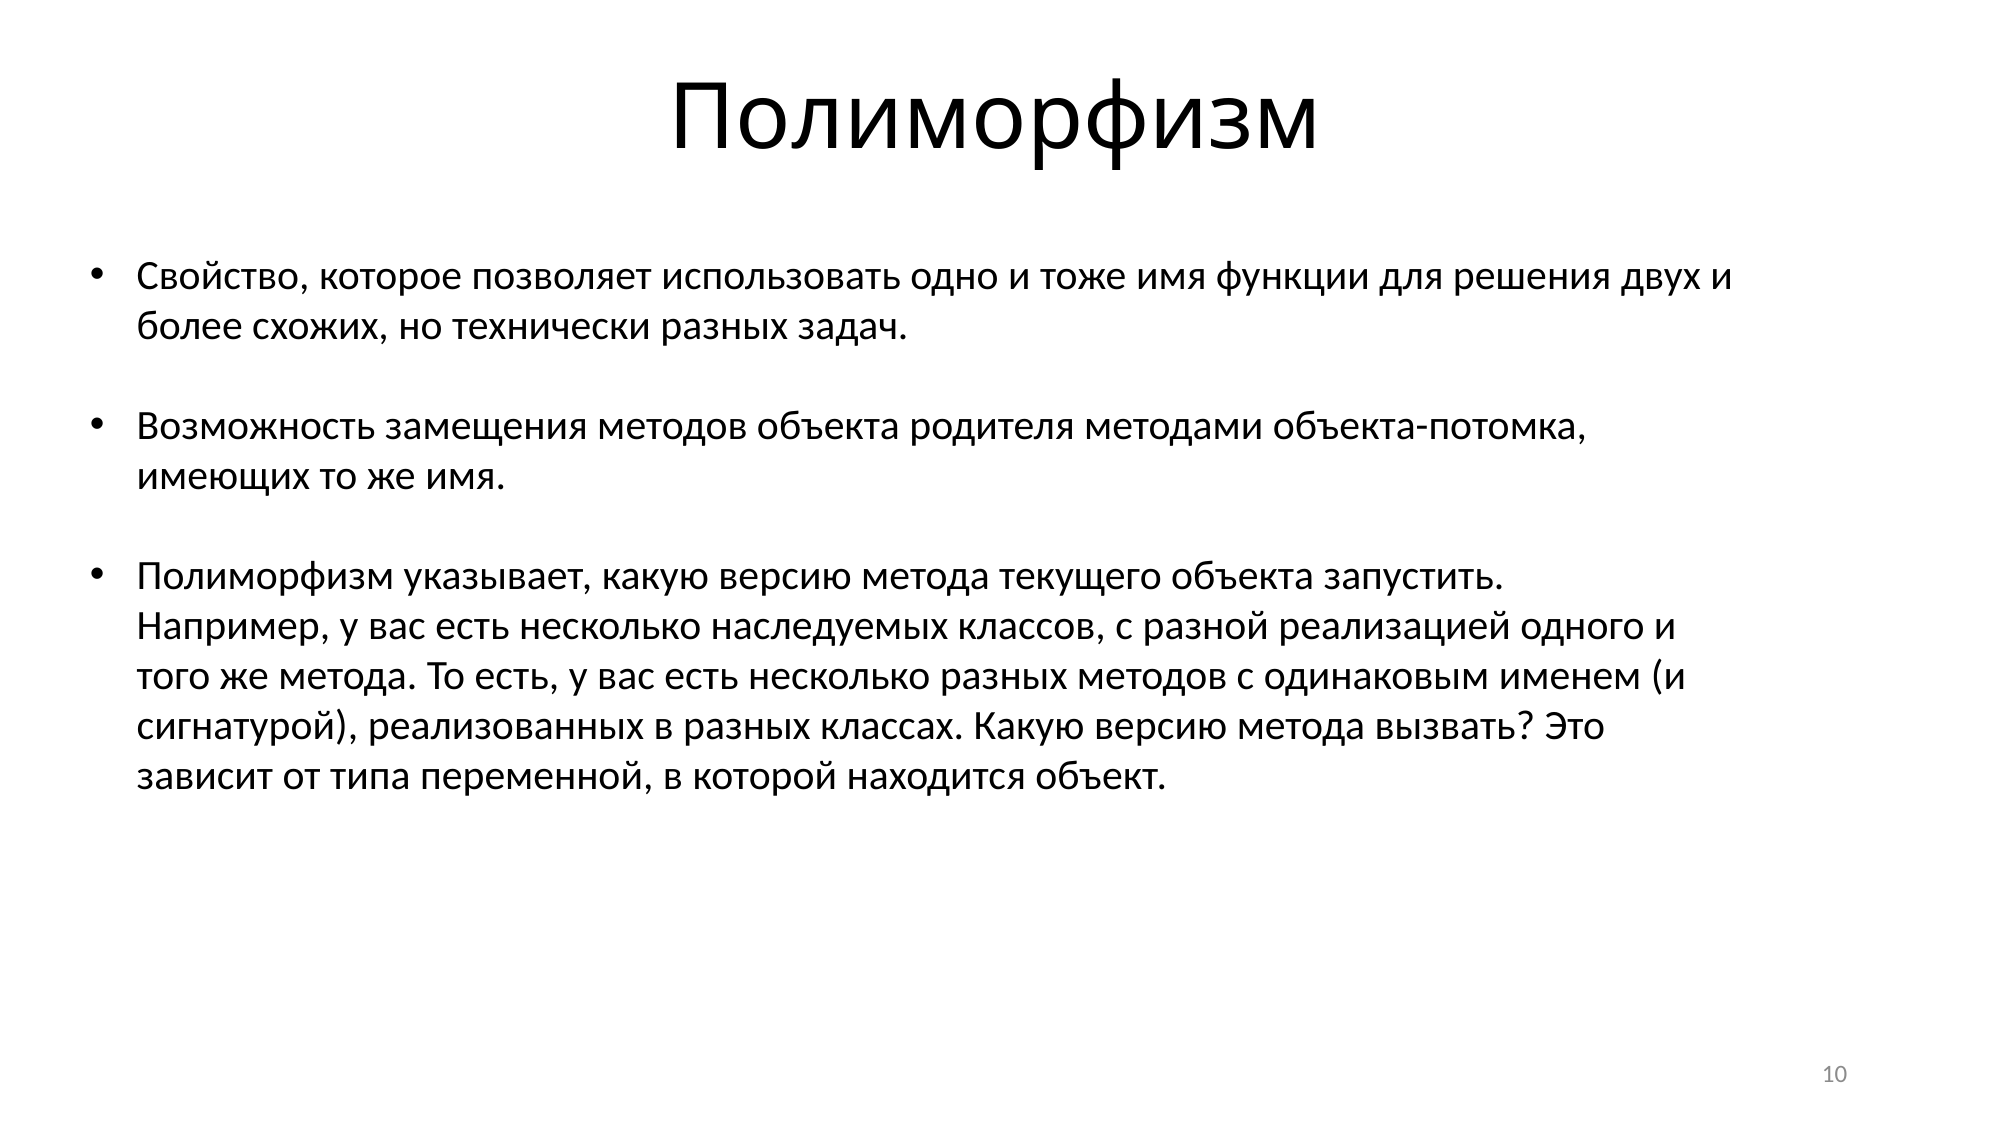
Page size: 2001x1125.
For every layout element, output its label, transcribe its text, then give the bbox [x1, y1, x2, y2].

slide_number 10 [1412, 1042, 1863, 1103]
text_box Свойство, которое позволяет использовать одно и тоже имя функции для решения двух и более схожих, но технически разных задач. Возможность замещения методов объекта родителя методами объекта-потомка, имеющих то же имя. Полиморфизм указывает, какую версию метода текущего объекта запустить. Например, у вас есть несколько наследуемых классов, с разной реализацией одного и того же метода. То есть, у вас есть несколько разных методов с одинаковым именем (и сигнатурой), реализованных в разных классах. Какую версию метода вызвать? Это зависит от типа переменной, в которой находится объект. [75, 240, 1762, 906]
title Полиморфизм [133, 57, 1859, 180]
